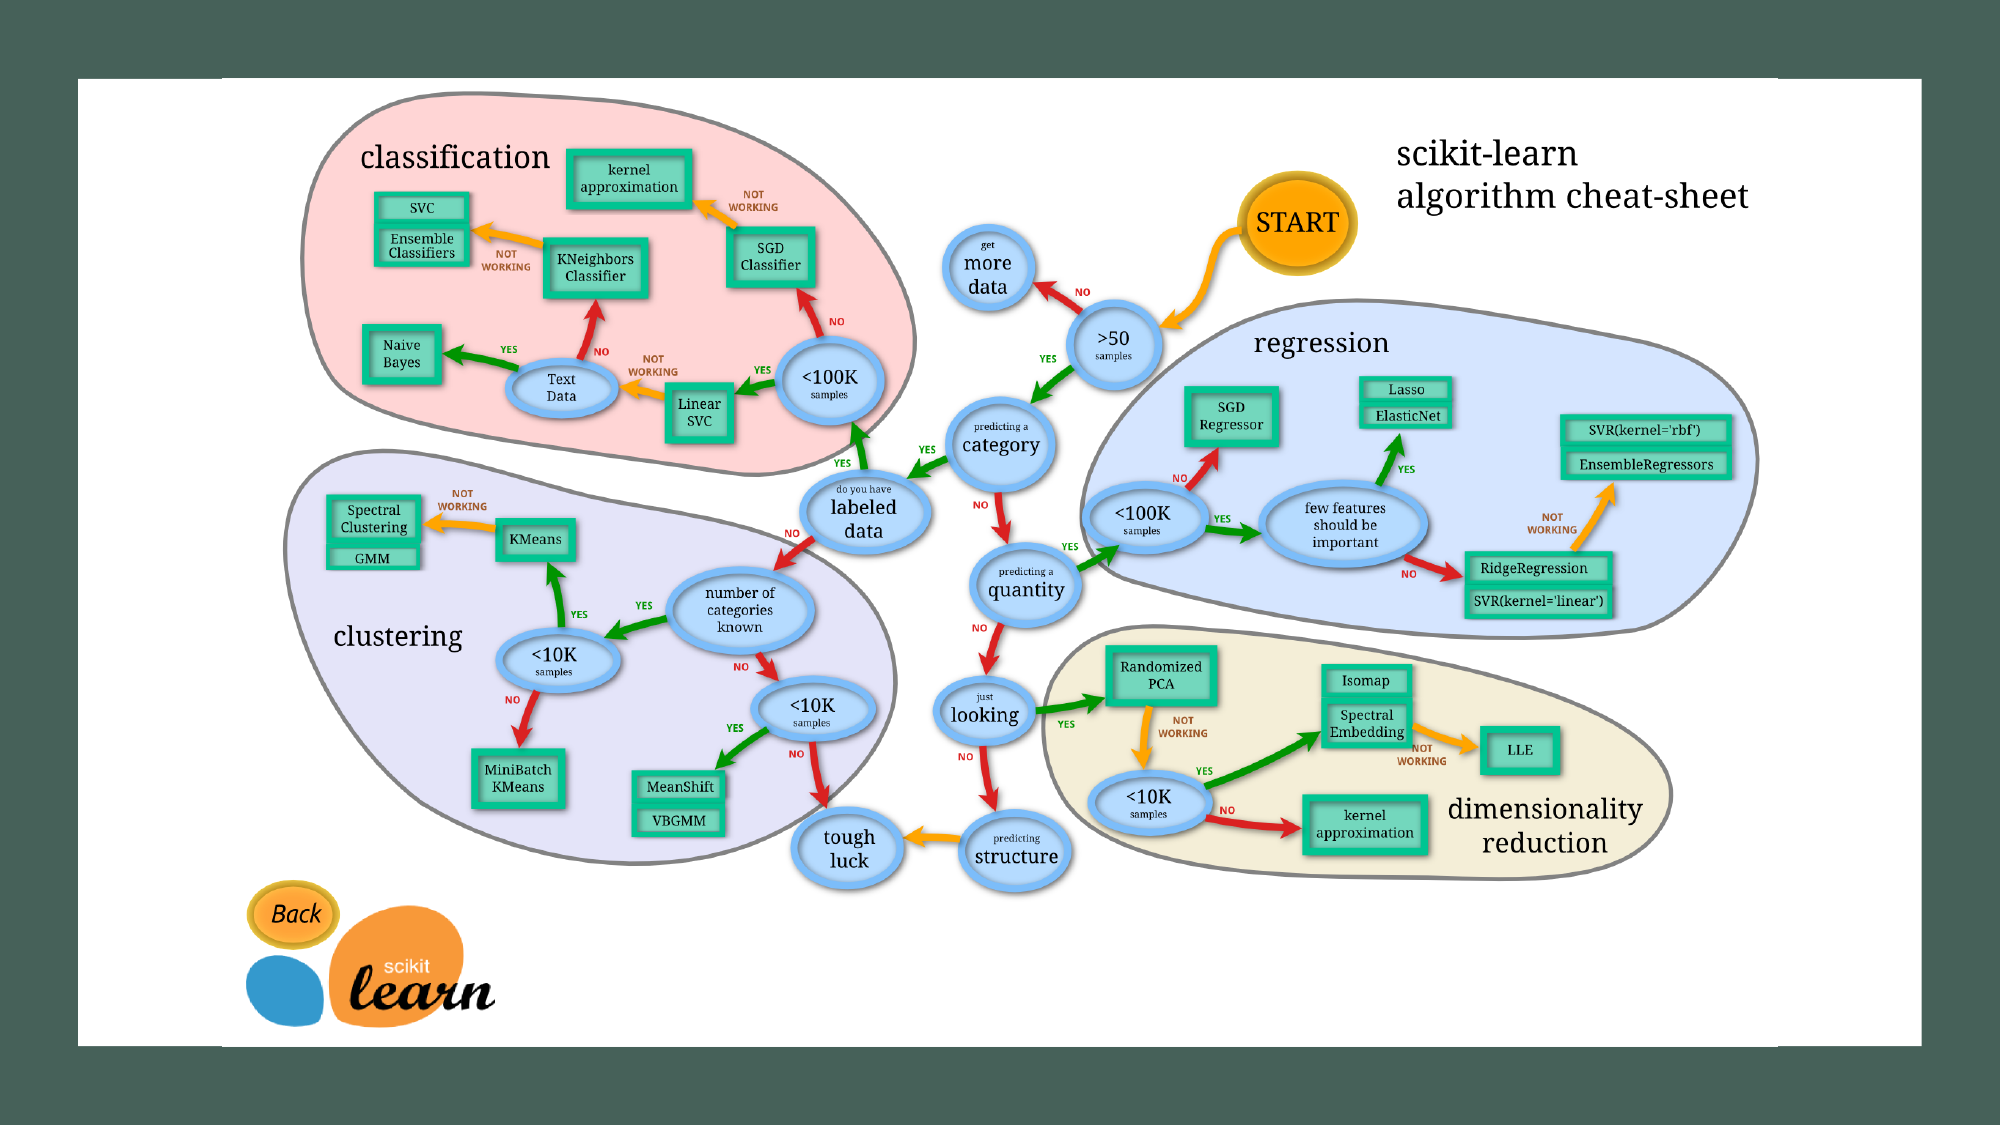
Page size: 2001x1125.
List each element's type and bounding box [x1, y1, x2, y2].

list [222, 78, 1778, 1047]
text_box [1778, 78, 1923, 1047]
text_box [77, 78, 222, 1047]
text_box [0, 0, 2000, 1125]
